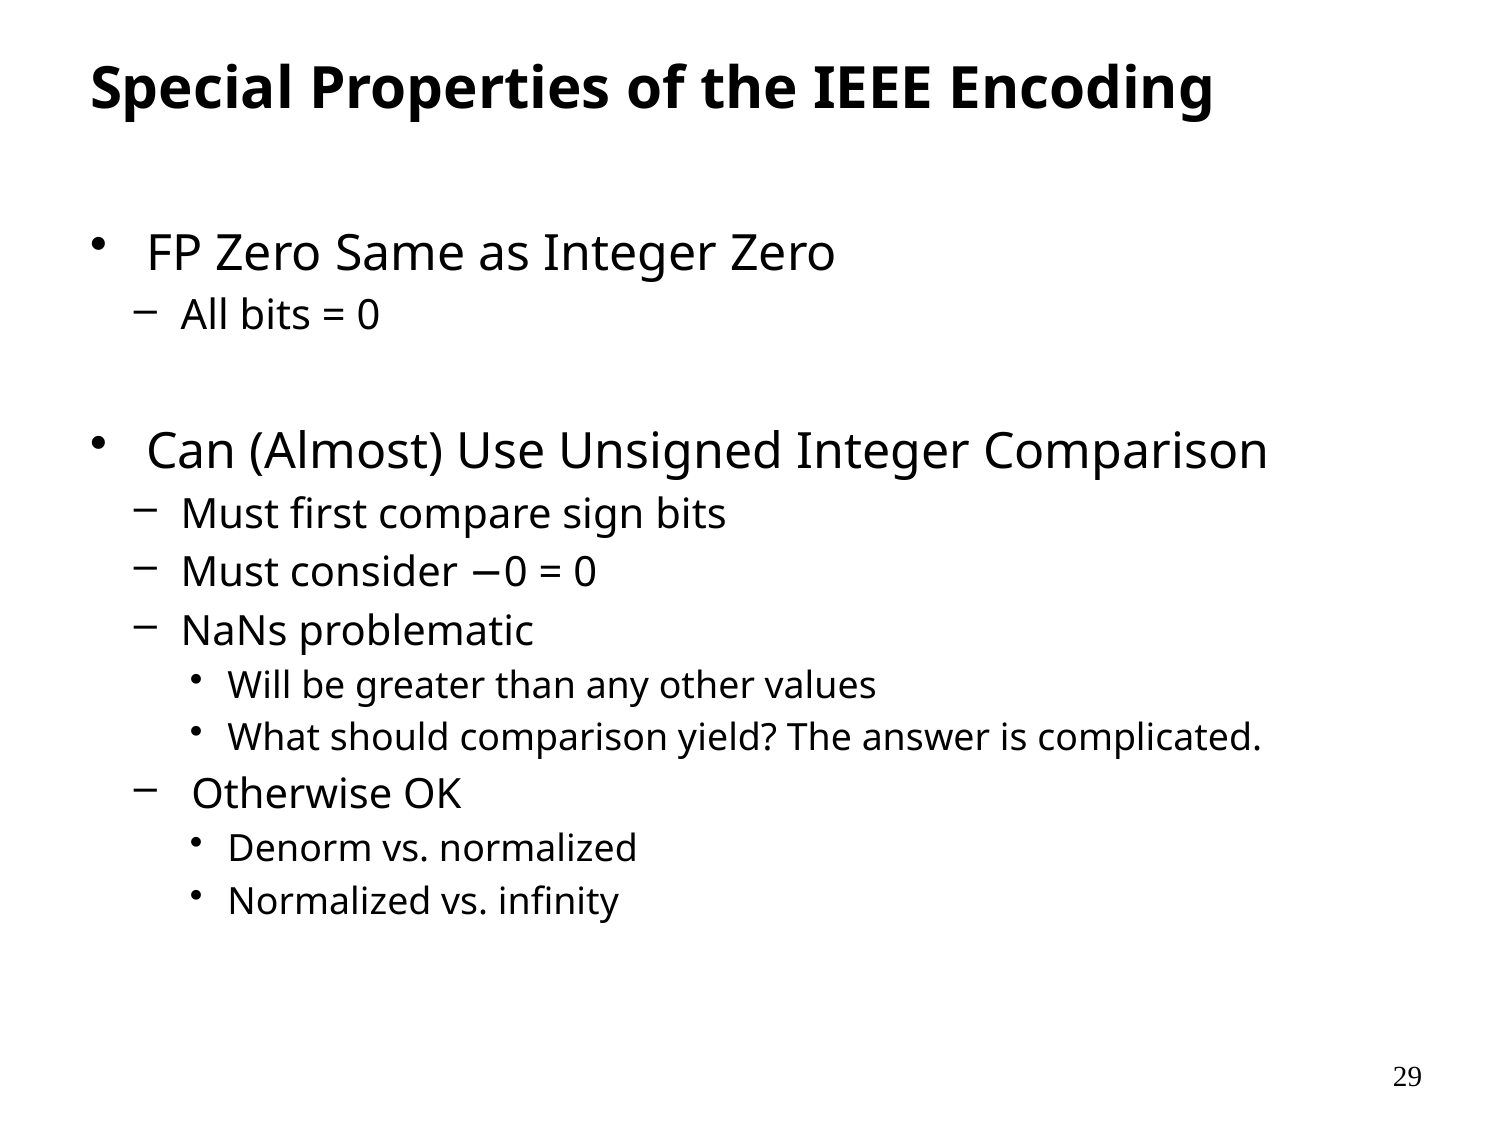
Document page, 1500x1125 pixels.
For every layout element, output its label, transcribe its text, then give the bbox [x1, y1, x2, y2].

list FP Zero Same as Integer Zero All bits = 0 Can (Almost) Use Unsigned Integer Comparison Must first compare sign bits Must consider −0 = 0 NaNs problematic Will be greater than any other values What should comparison yield? The answer is complicated. Otherwise OK Denorm vs. normalized Normalized vs. infinity [75, 212, 1438, 1025]
title Special Properties of the IEEE Encoding [75, 33, 1438, 138]
slide_number 29 [1224, 1049, 1438, 1092]
